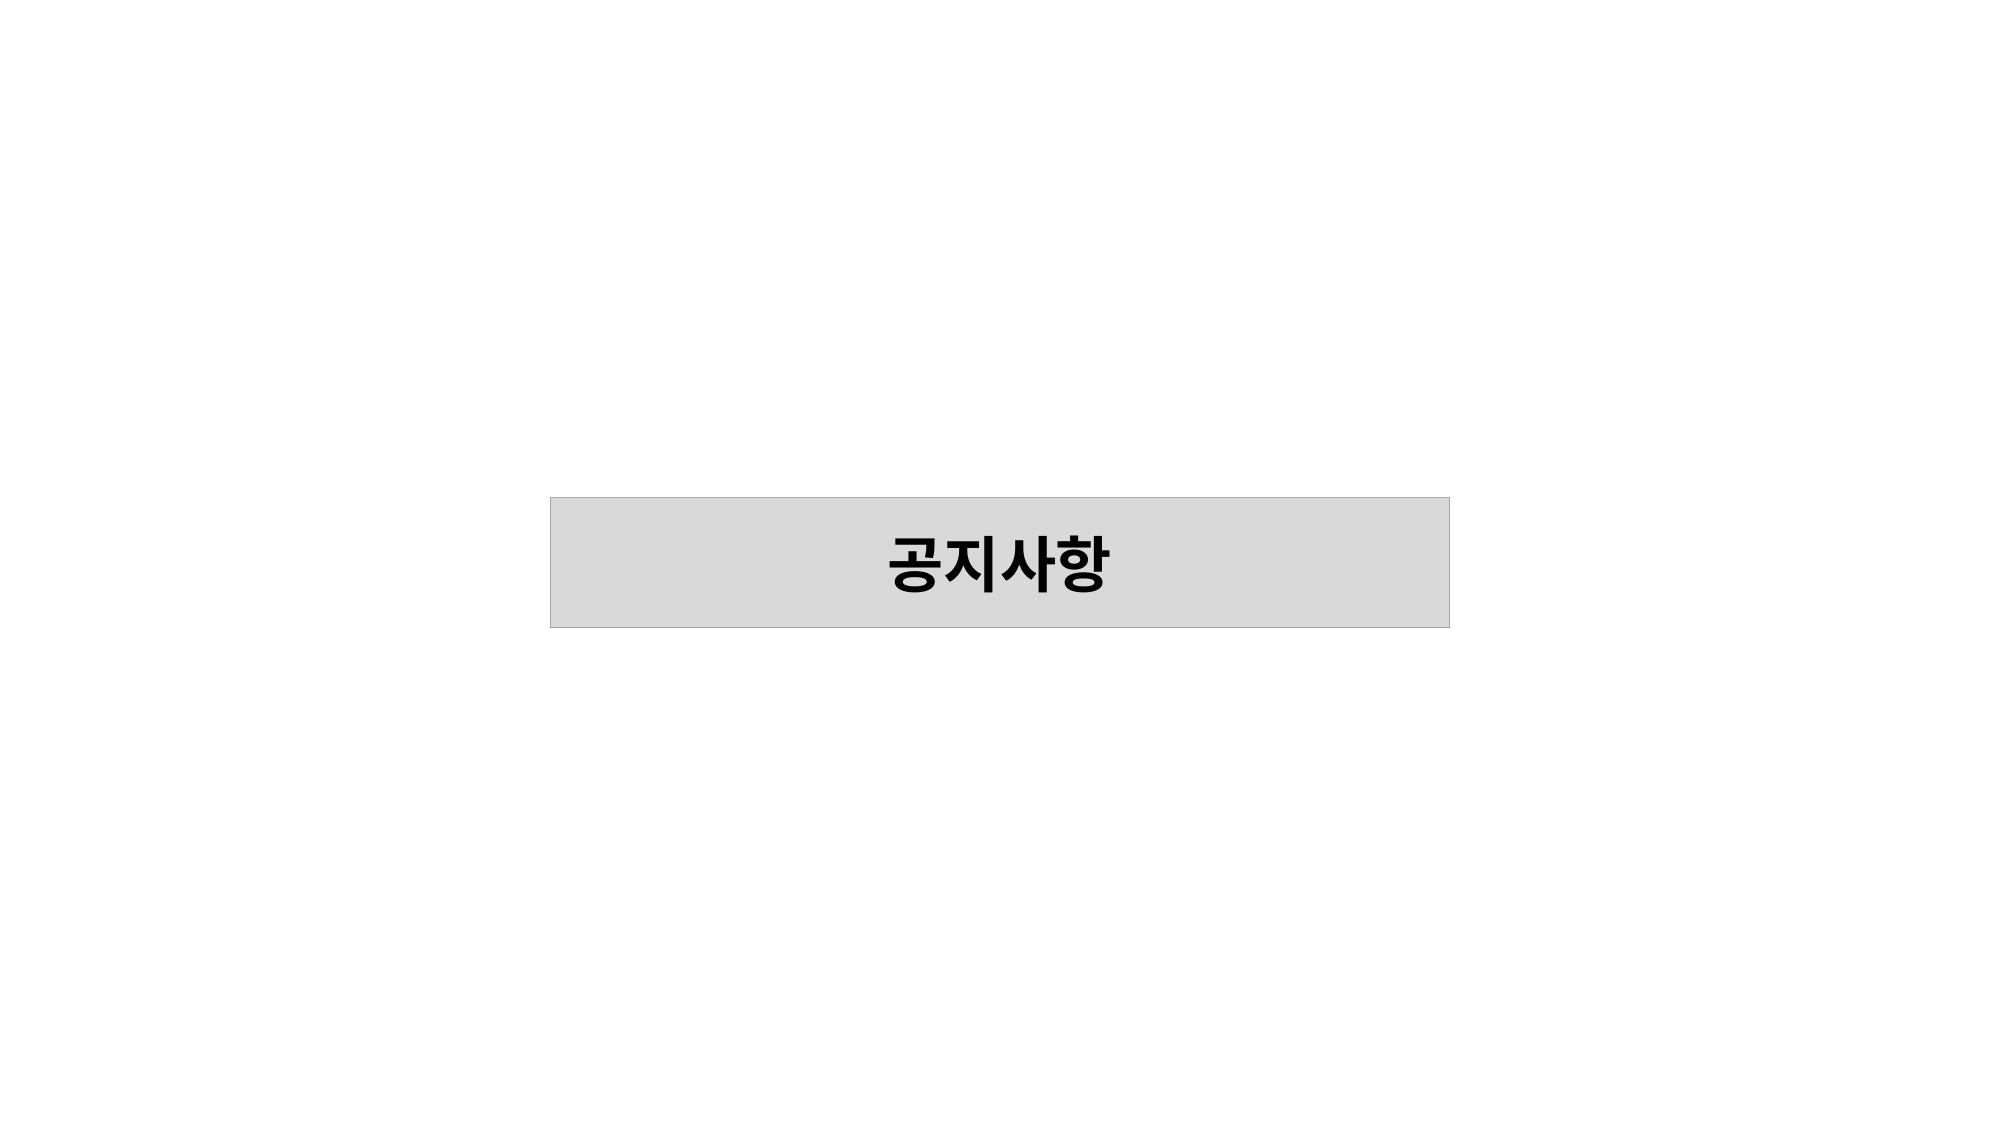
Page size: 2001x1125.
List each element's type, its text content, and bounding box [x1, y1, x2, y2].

text_box 공지사항 [549, 496, 1450, 629]
